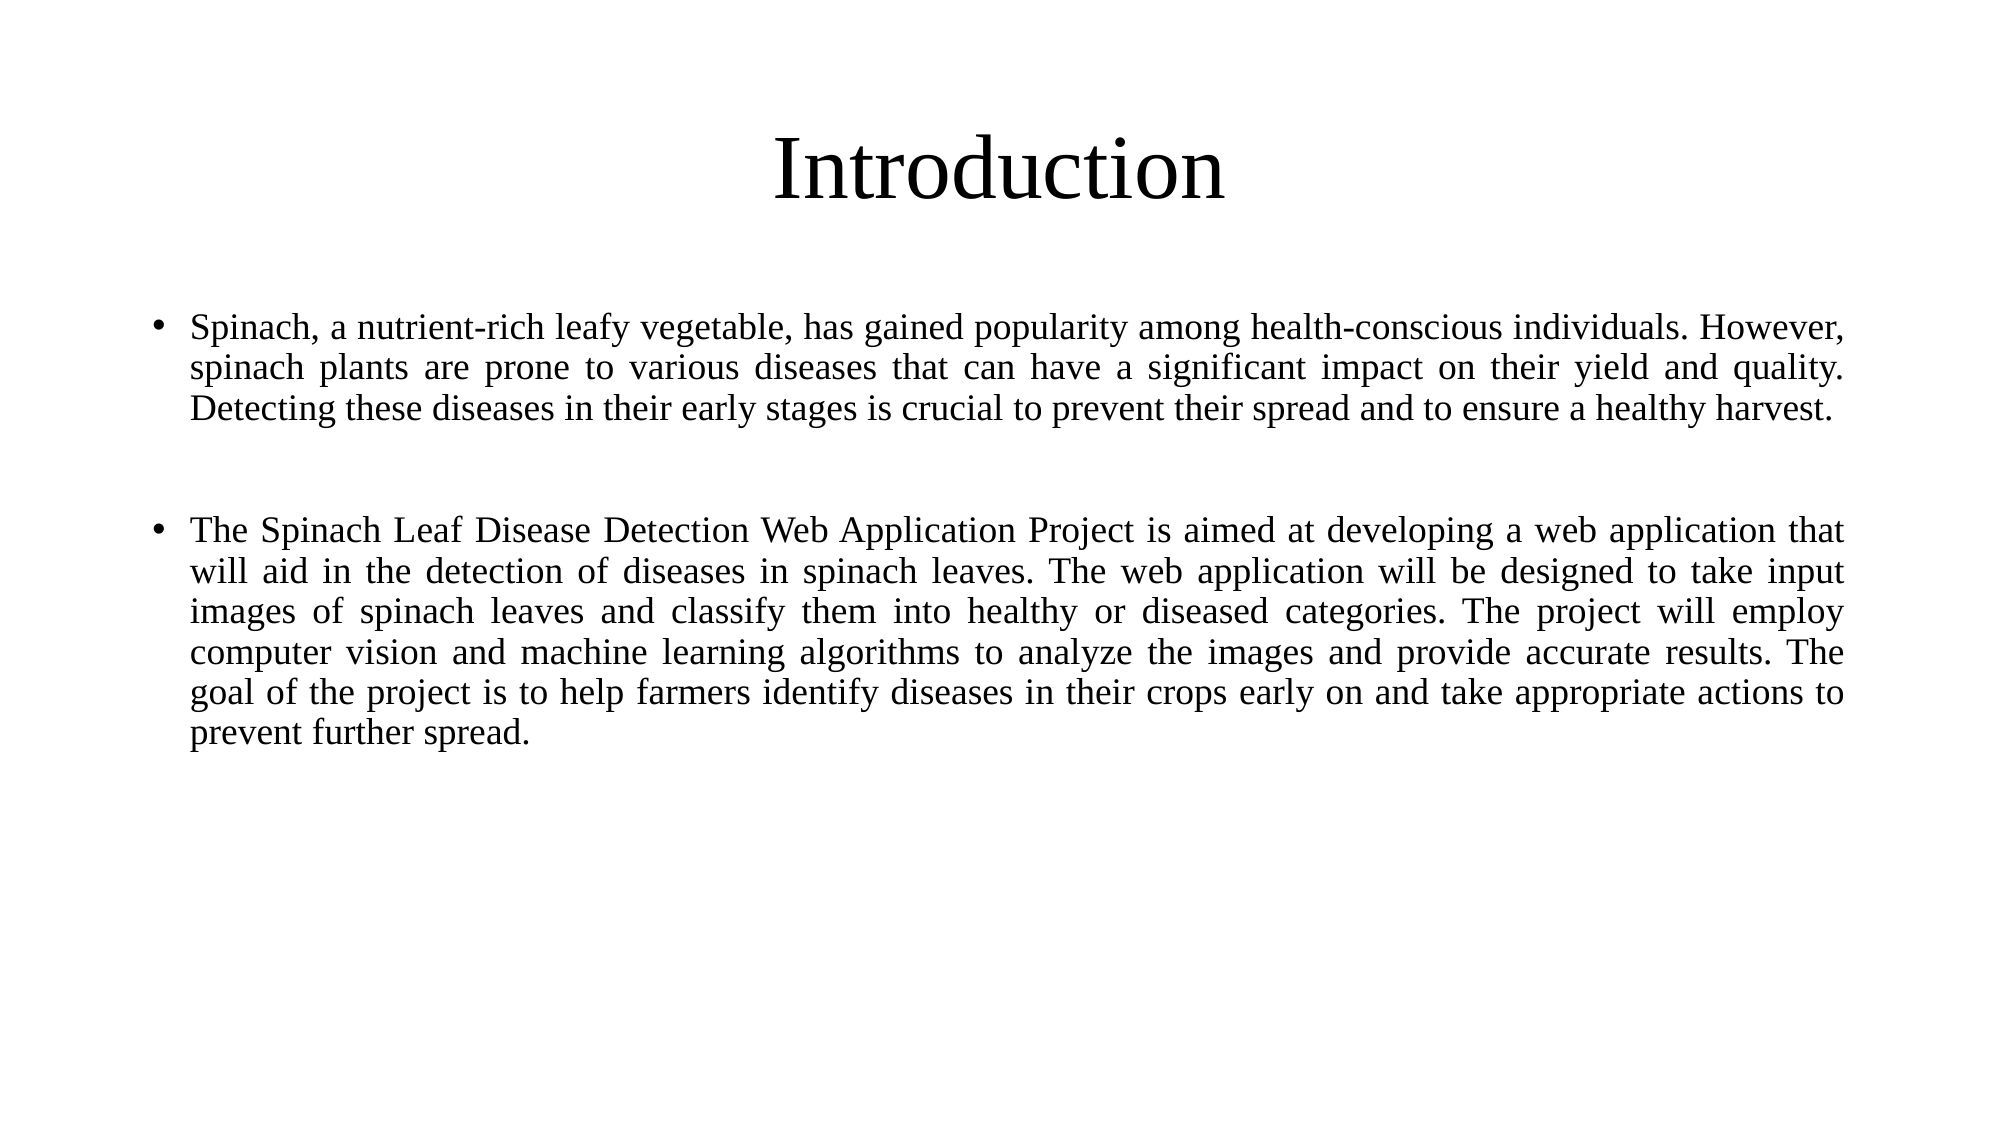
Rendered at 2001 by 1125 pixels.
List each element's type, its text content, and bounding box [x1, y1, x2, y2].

list Spinach, a nutrient-rich leafy vegetable, has gained popularity among health-conscious individuals. However, spinach plants are prone to various diseases that can have a significant impact on their yield and quality. Detecting these diseases in their early stages is crucial to prevent their spread and to ensure a healthy harvest. The Spinach Leaf Disease Detection Web Application Project is aimed at developing a web application that will aid in the detection of diseases in spinach leaves. The web application will be designed to take input images of spinach leaves and classify them into healthy or diseased categories. The project will employ computer vision and machine learning algorithms to analyze the images and provide accurate results. The goal of the project is to help farmers identify diseases in their crops early on and take appropriate actions to prevent further spread. [137, 299, 1863, 1014]
title Introduction [137, 59, 1863, 278]
